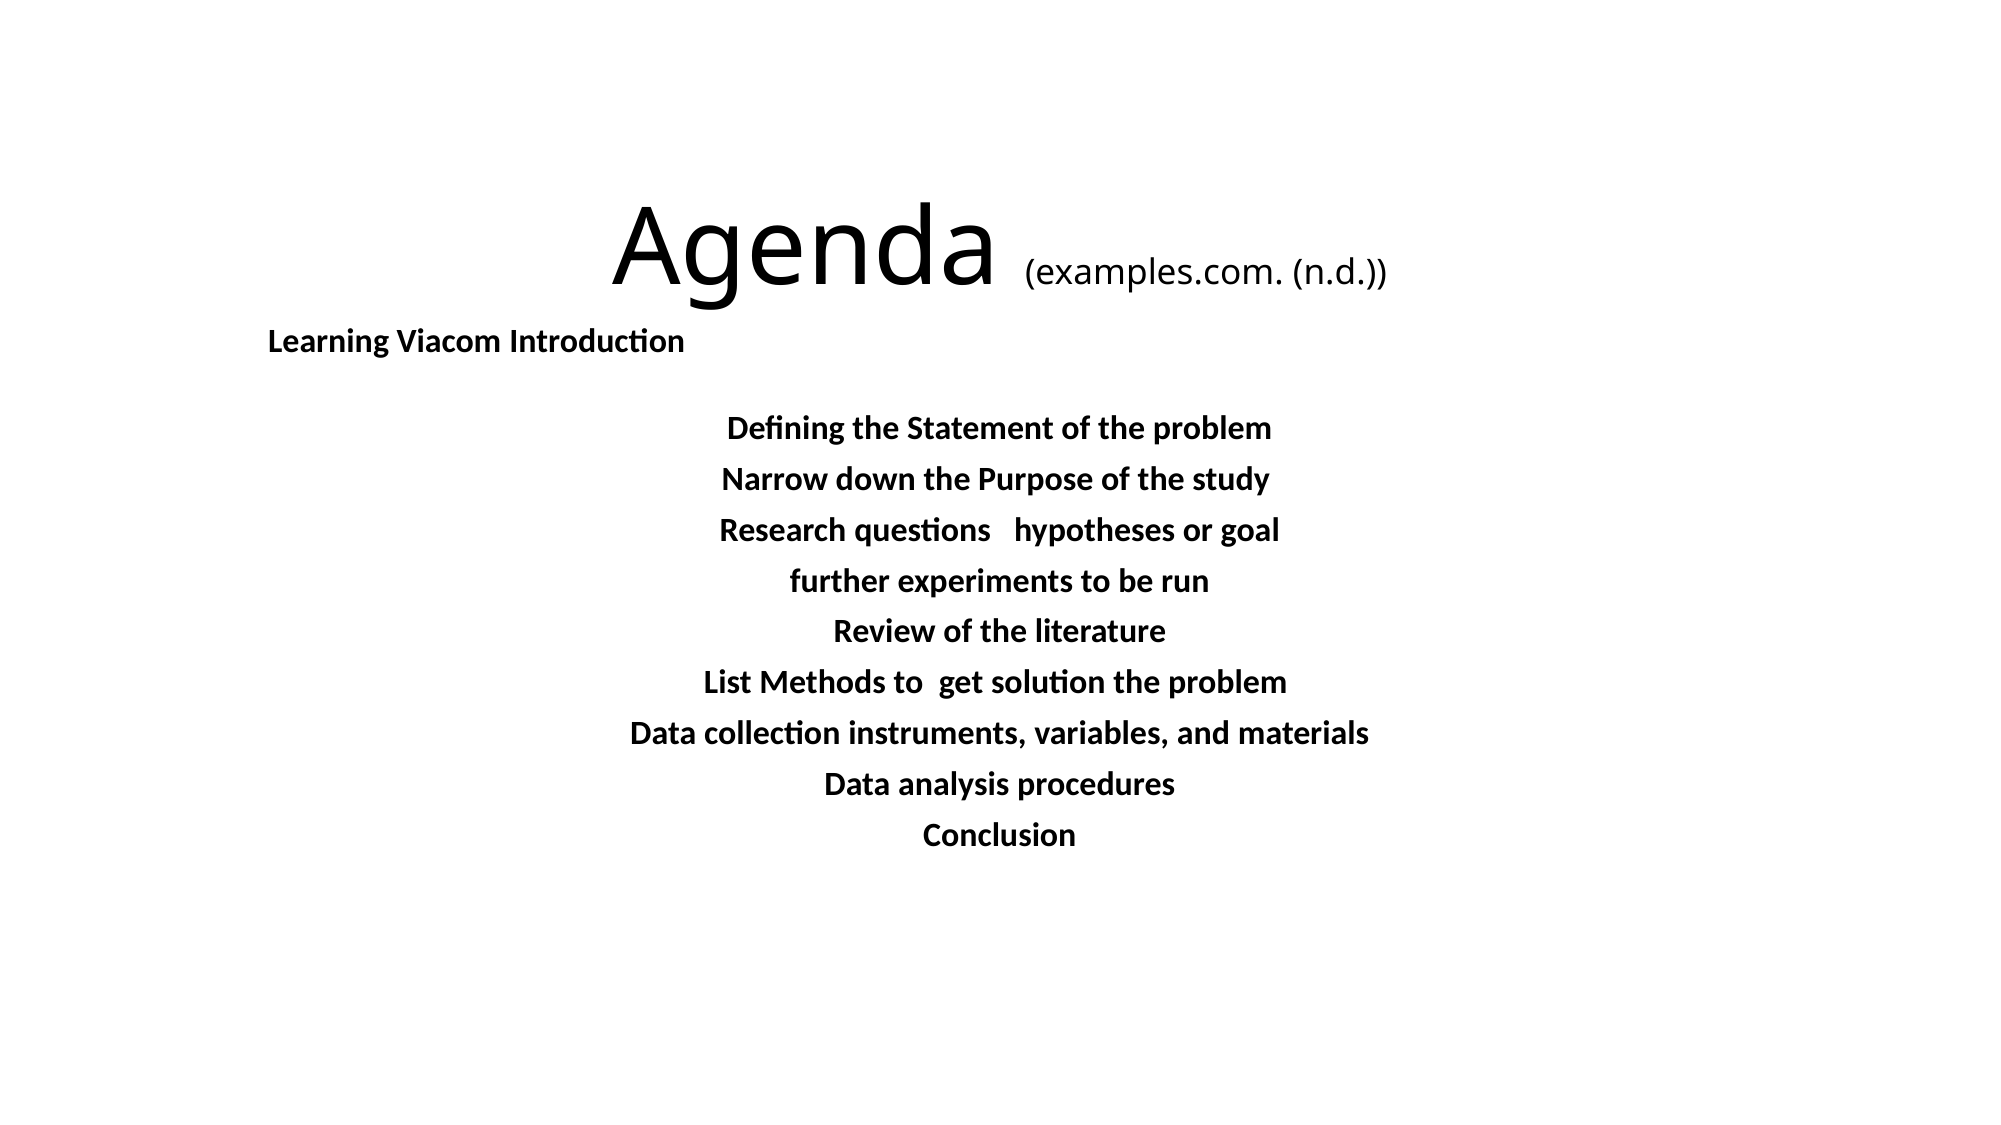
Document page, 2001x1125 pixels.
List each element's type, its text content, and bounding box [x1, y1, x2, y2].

subtitle Learning Viacom Introduction Defining the Statement of the problem Narrow down the Purpose of the study Research questions hypotheses or goal further experiments to be run Review of the literature List Methods to get solution the problem Data collection instruments, variables, and materials Data analysis procedures Conclusion [249, 315, 1750, 863]
title Agenda (examples.com. (n.d.)) [249, 184, 1750, 315]
